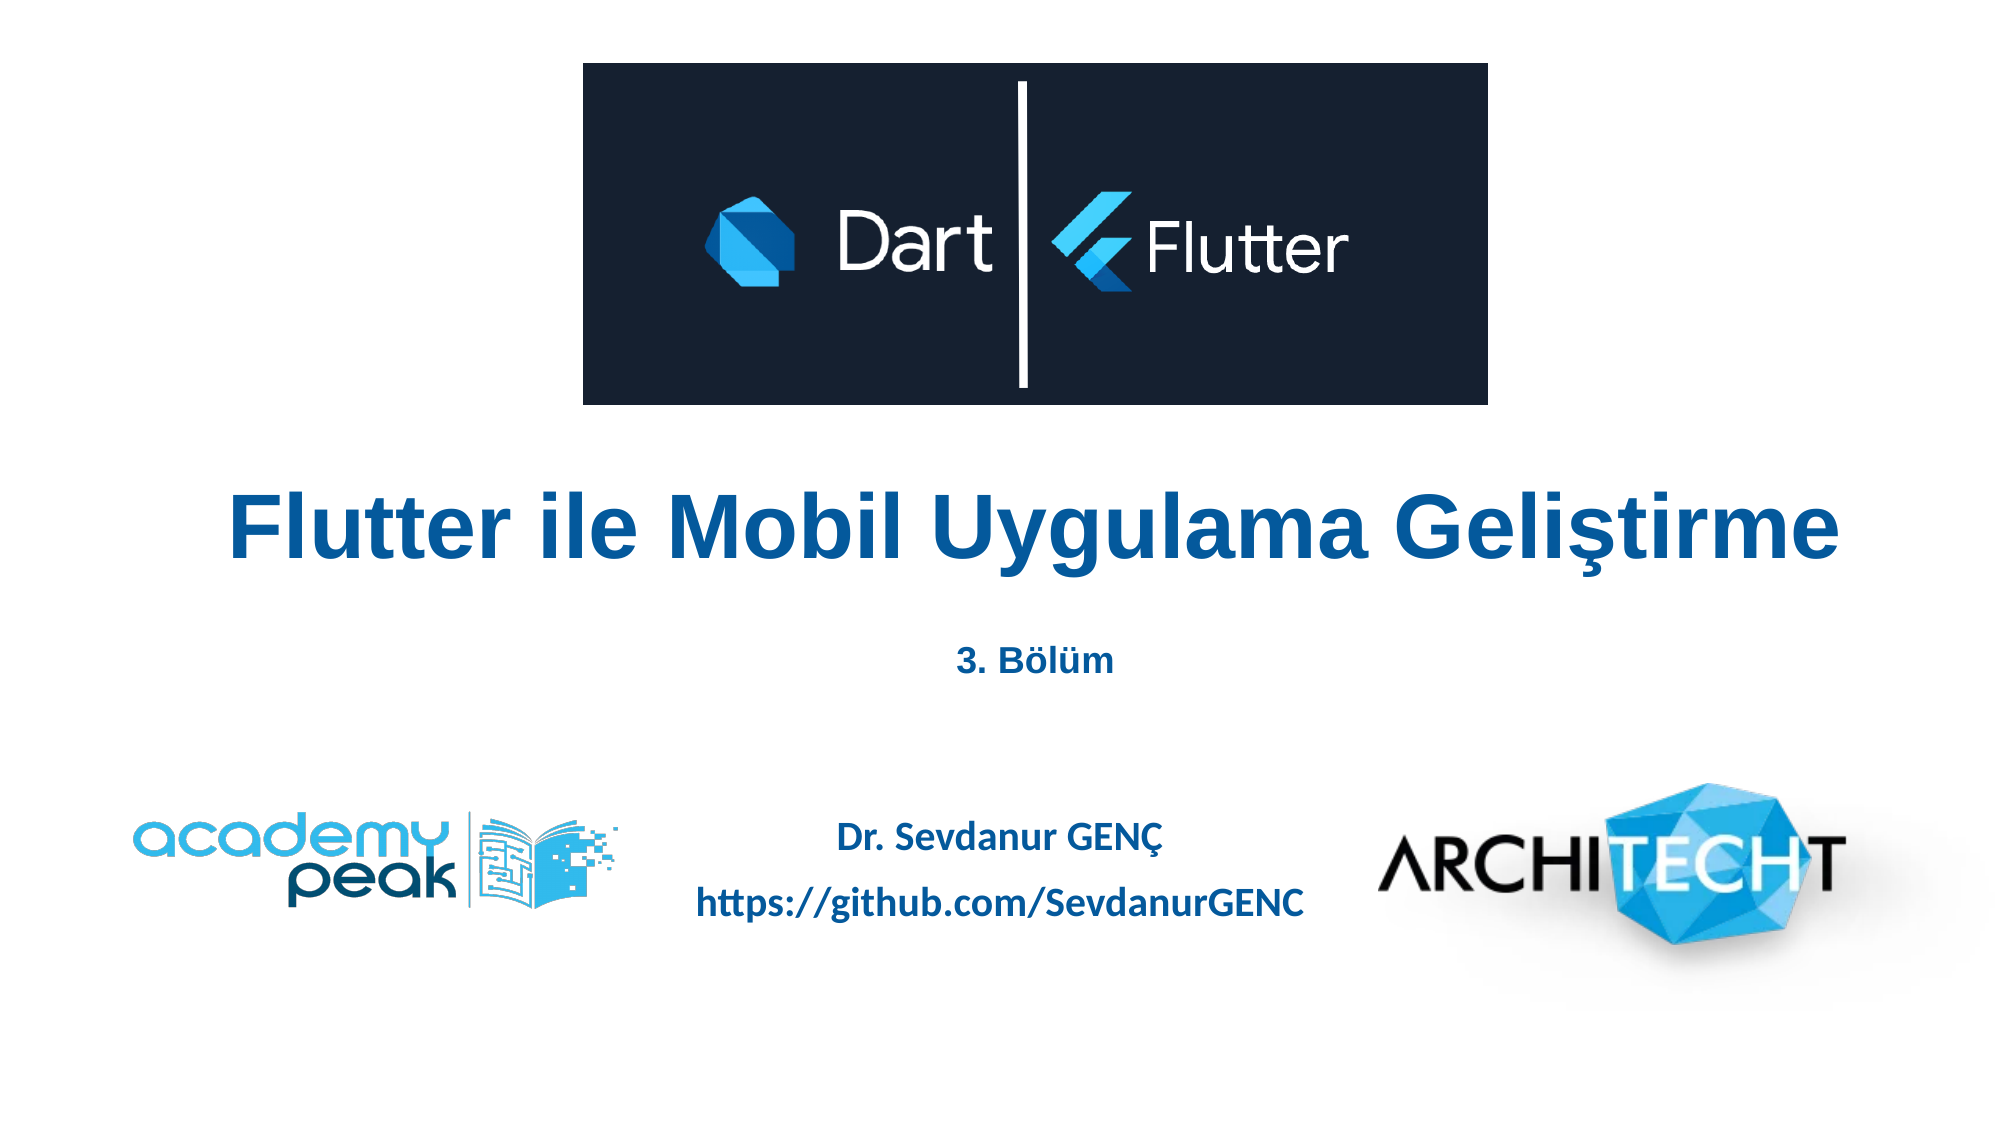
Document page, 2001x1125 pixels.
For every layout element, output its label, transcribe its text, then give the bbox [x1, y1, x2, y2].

picture [583, 63, 1488, 405]
picture [1378, 783, 1995, 1011]
text_box 3. Bölüm [688, 629, 1709, 689]
text_box Dr. Sevdanur GENÇ https://github.com/SevdanurGENC [688, 807, 1459, 1020]
picture [63, 600, 688, 1121]
text_box Flutter ile Mobil Uygulama Geliştirme [194, 459, 1877, 584]
